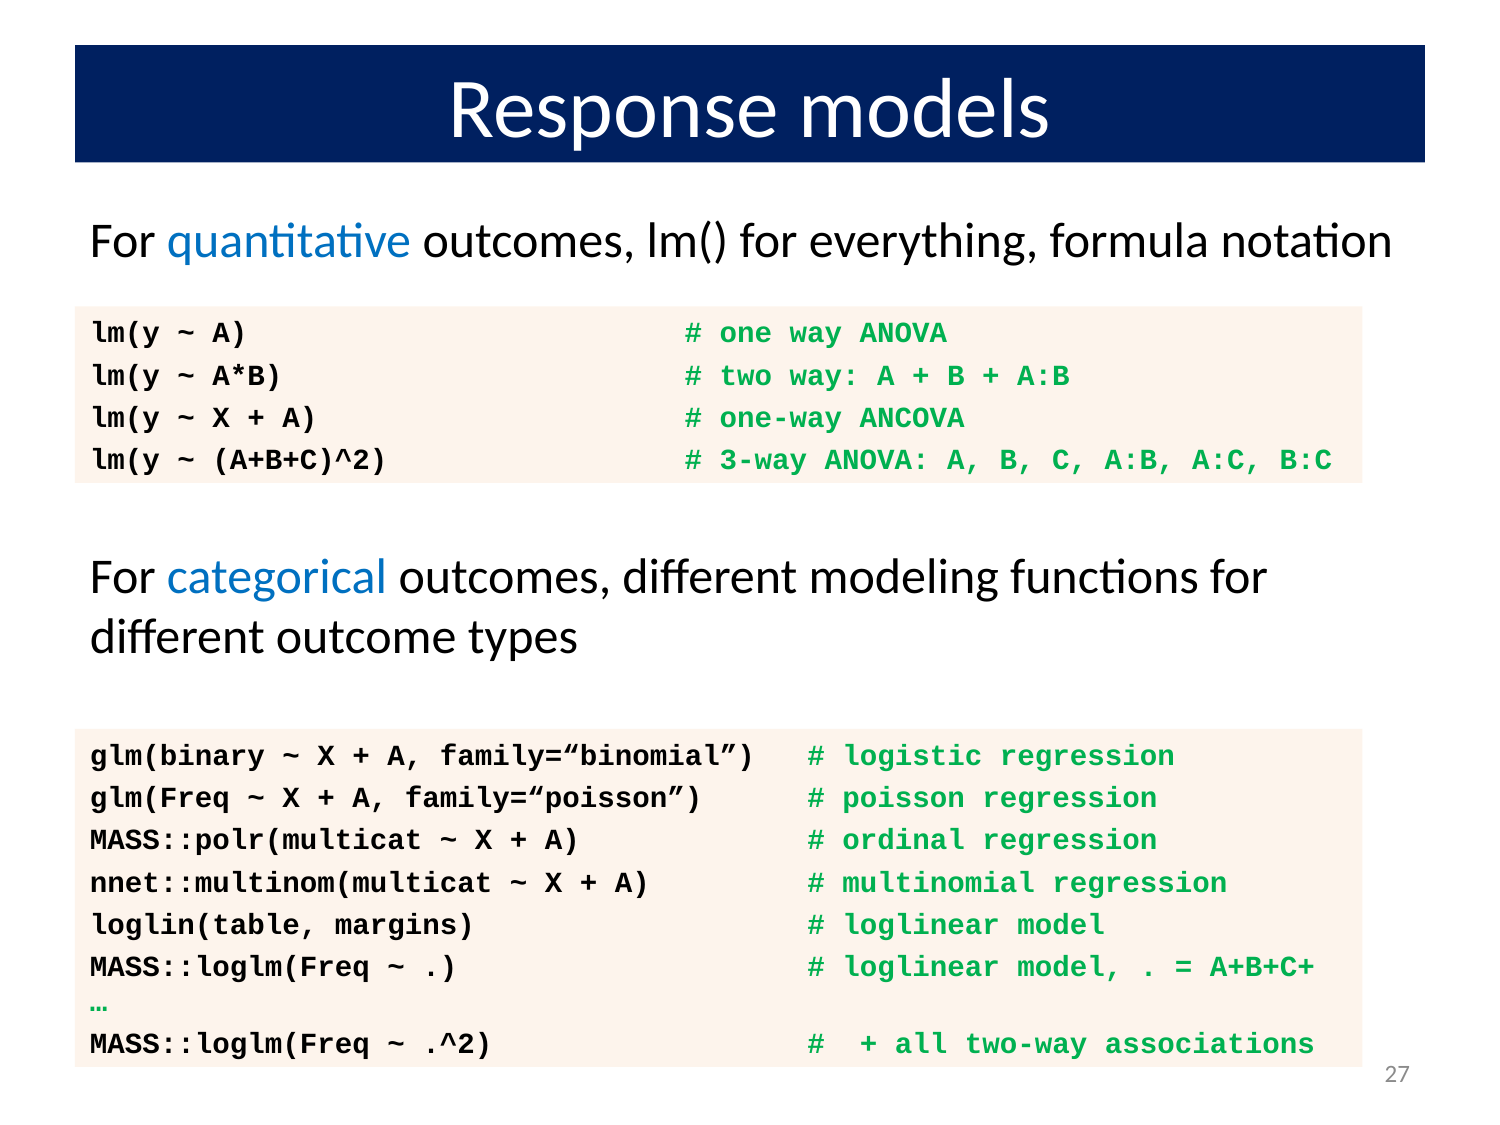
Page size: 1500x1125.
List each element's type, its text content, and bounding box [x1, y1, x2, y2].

text_box glm(binary ~ X + A, family=“binomial”) # logistic regression glm(Freq ~ X + A, family=“poisson”) # poisson regression MASS::polr(multicat ~ X + A) # ordinal regression nnet::multinom(multicat ~ X + A) # multinomial regression loglin(table, margins) # loglinear model MASS::loglm(Freq ~ .) # loglinear model, . = A+B+C+ … MASS::loglm(Freq ~ .^2) # + all two-way associations [74, 728, 1363, 1067]
title Response models [75, 45, 1425, 163]
text_box For categorical outcomes, different modeling functions for different outcome types [74, 536, 1425, 671]
text_box For quantitative outcomes, lm() for everything, formula notation [74, 199, 1425, 275]
slide_number 27 [1074, 1042, 1425, 1103]
text_box lm(y ~ A) # one way ANOVA lm(y ~ A*B) # two way: A + B + A:B lm(y ~ X + A) # one-way ANCOVA lm(y ~ (A+B+C)^2) # 3-way ANOVA: A, B, C, A:B, A:C, B:C [74, 306, 1363, 483]
